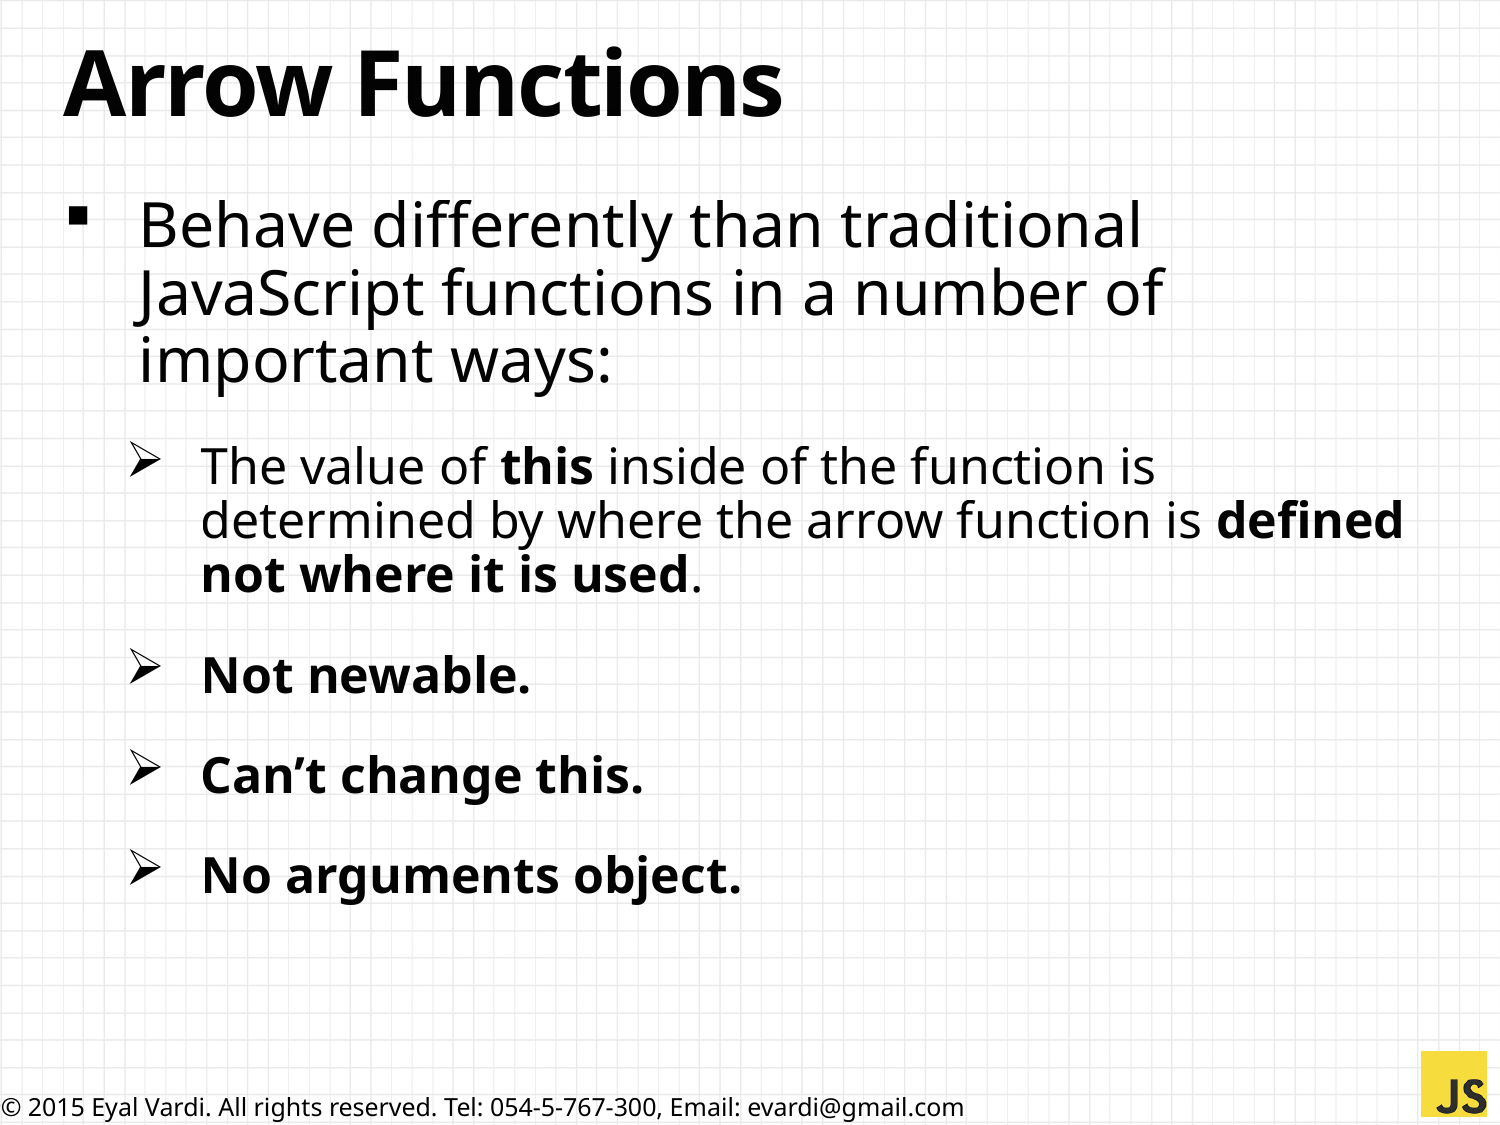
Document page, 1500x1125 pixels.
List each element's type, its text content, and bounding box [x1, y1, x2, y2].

picture [0, 0, 1500, 1125]
title Arrow Functions [63, 37, 1436, 138]
list Behave differently than traditional JavaScript functions in a number of important ways: The value of this inside of the function is determined by where the arrow function is defined not where it is used. Not newable. Can’t change this. No arguments object. [63, 193, 1436, 847]
